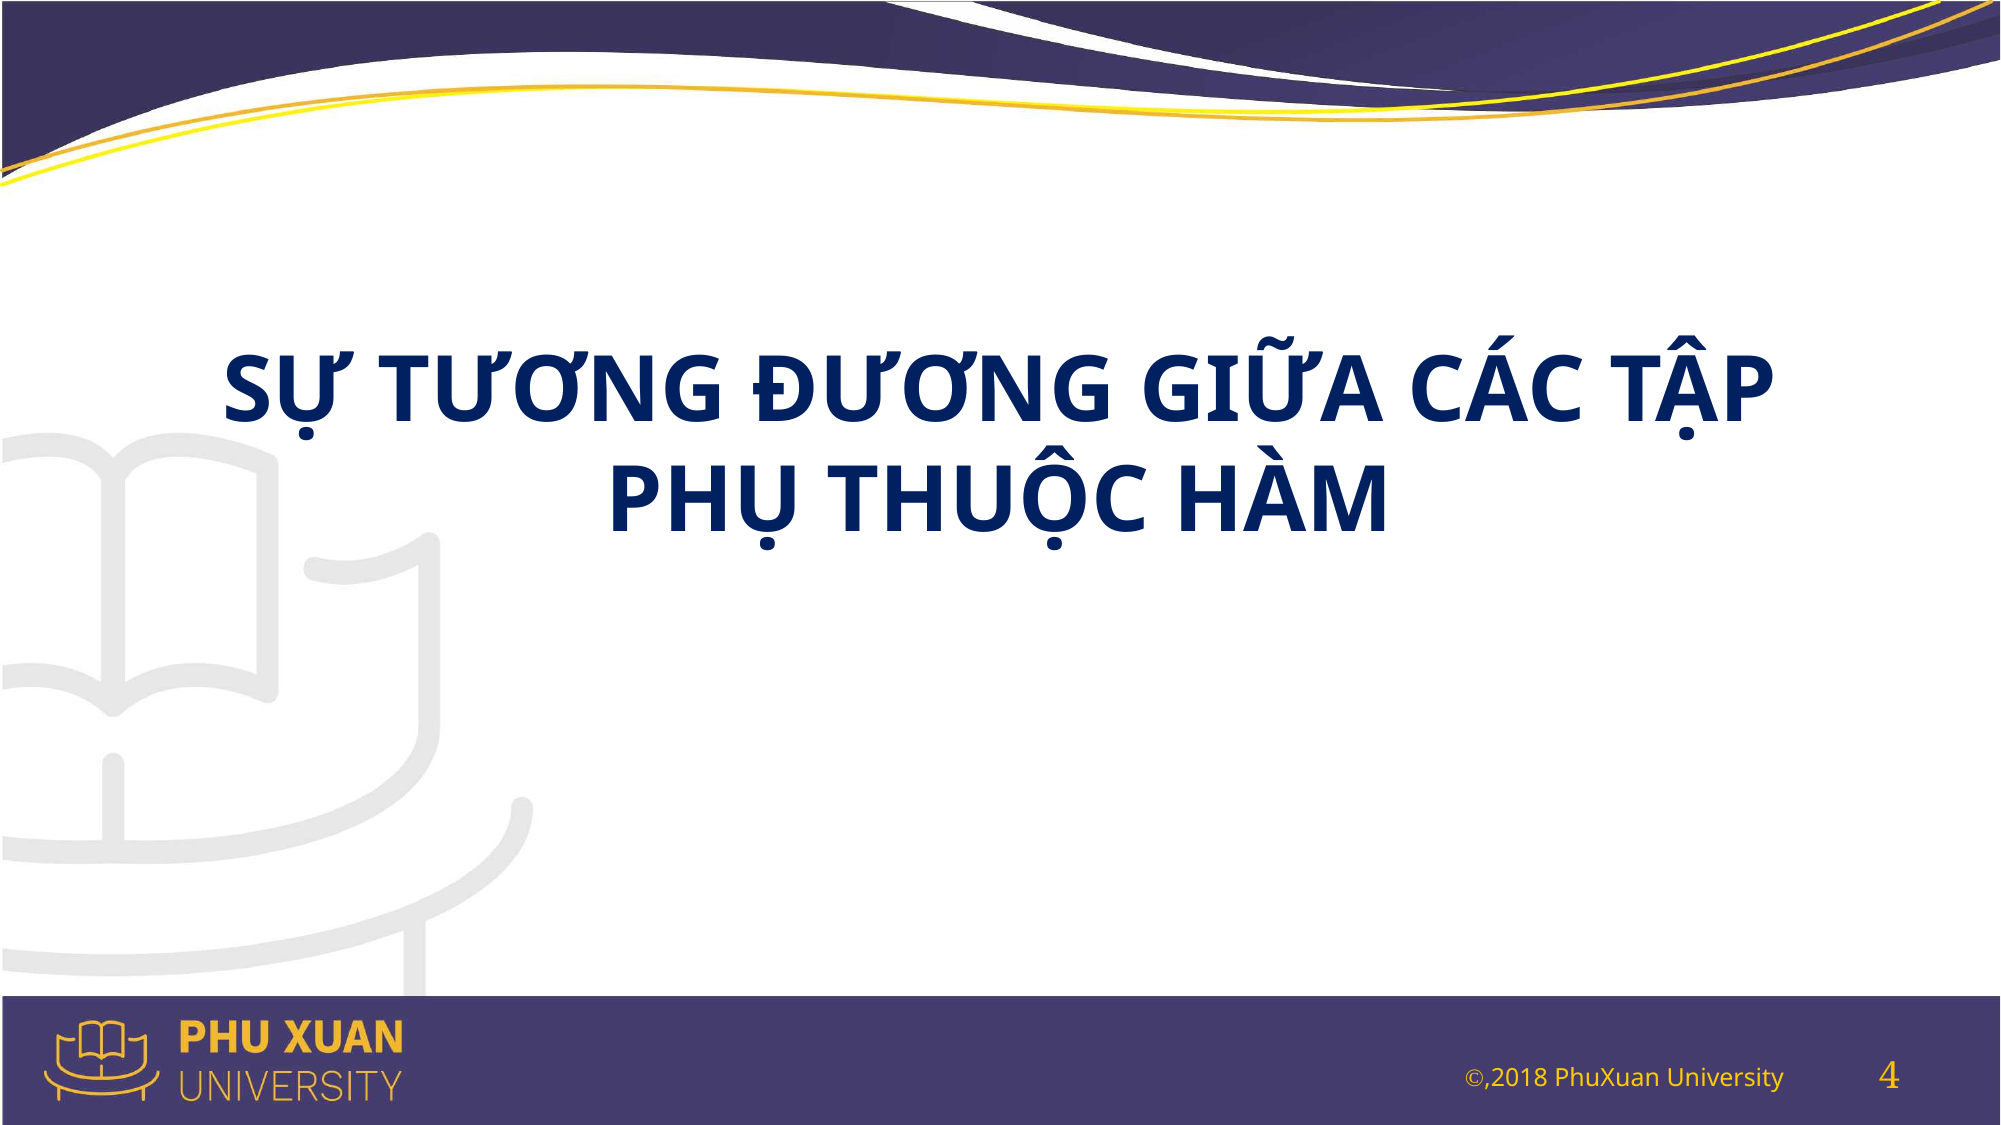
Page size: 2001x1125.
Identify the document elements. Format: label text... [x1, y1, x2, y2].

slide_number 4 [1733, 1042, 1900, 1103]
list SỰ TƯƠNG ĐƯƠNG GIỮA CÁC TẬP PHỤ THUỘC HÀM [99, 322, 1900, 669]
picture [0, 0, 2001, 1125]
